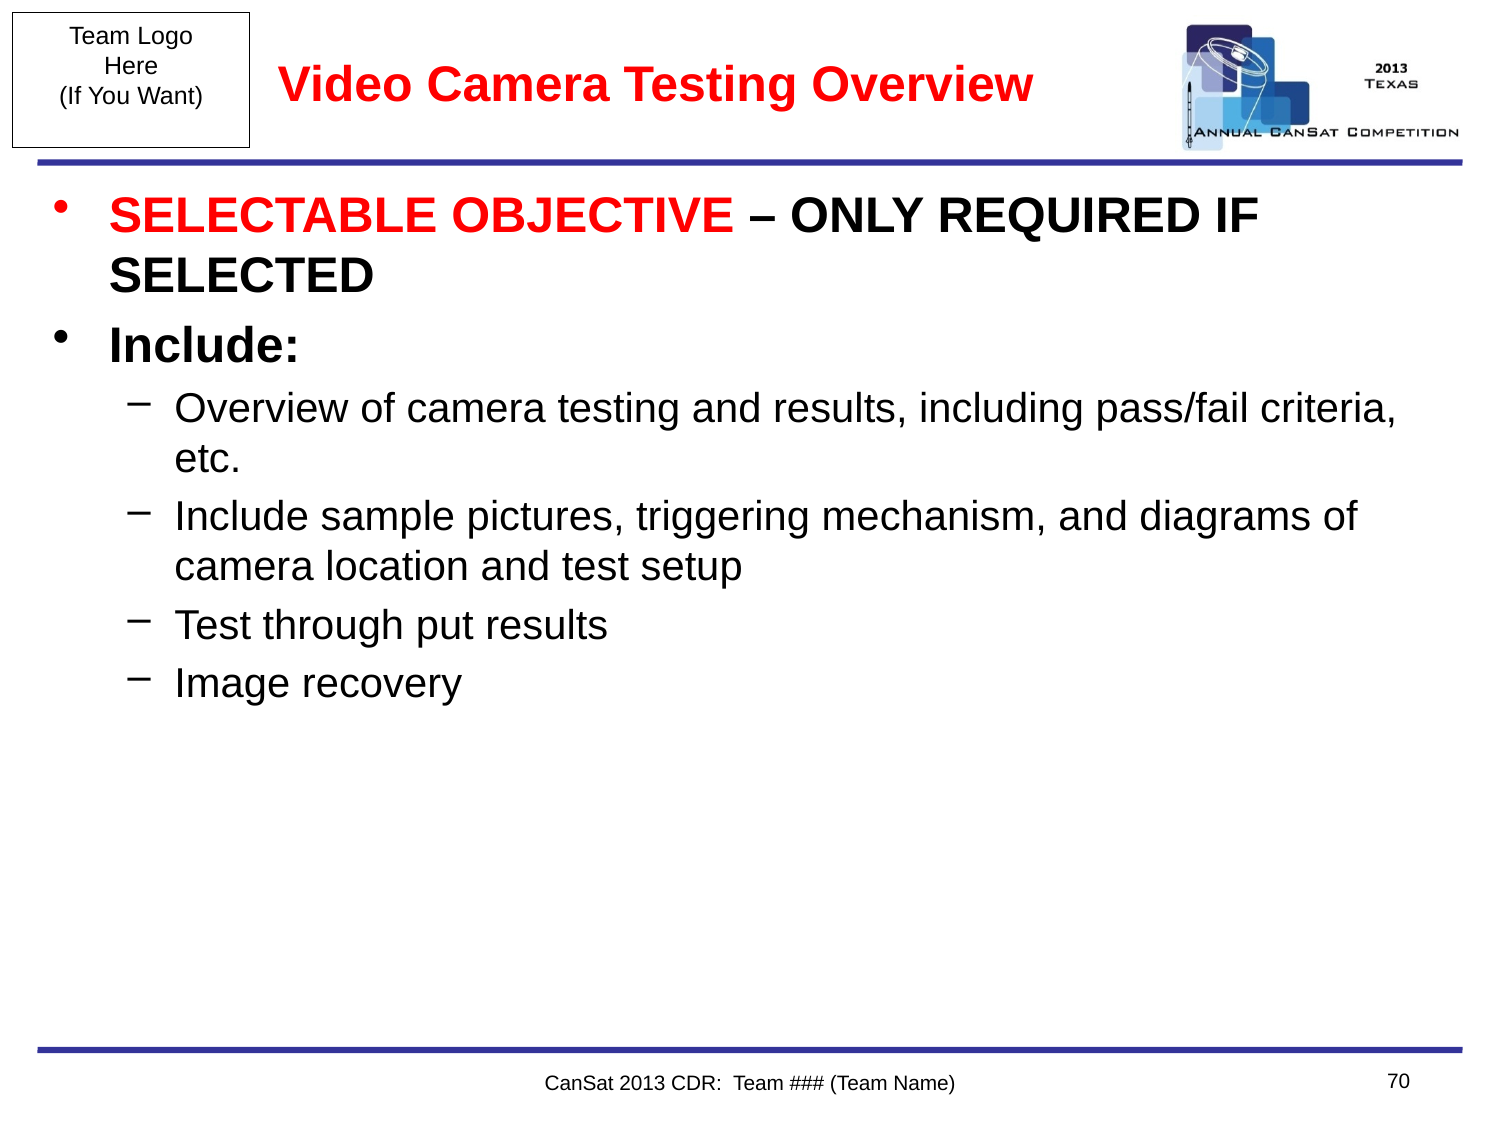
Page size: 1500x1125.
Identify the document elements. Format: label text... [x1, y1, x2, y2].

footer CanSat 2013 CDR: Team ### (Team Name) [450, 1062, 1050, 1103]
title Video Camera Testing Overview [262, 12, 1150, 150]
picture [1175, 15, 1465, 157]
slide_number 70 [1312, 1059, 1425, 1100]
list SELECTABLE OBJECTIVE – ONLY REQUIRED IF SELECTED Include: Overview of camera testing and results, including pass/fail criteria, etc. Include sample pictures, triggering mechanism, and diagrams of camera location and test setup Test through put results Image recovery [37, 174, 1463, 1025]
